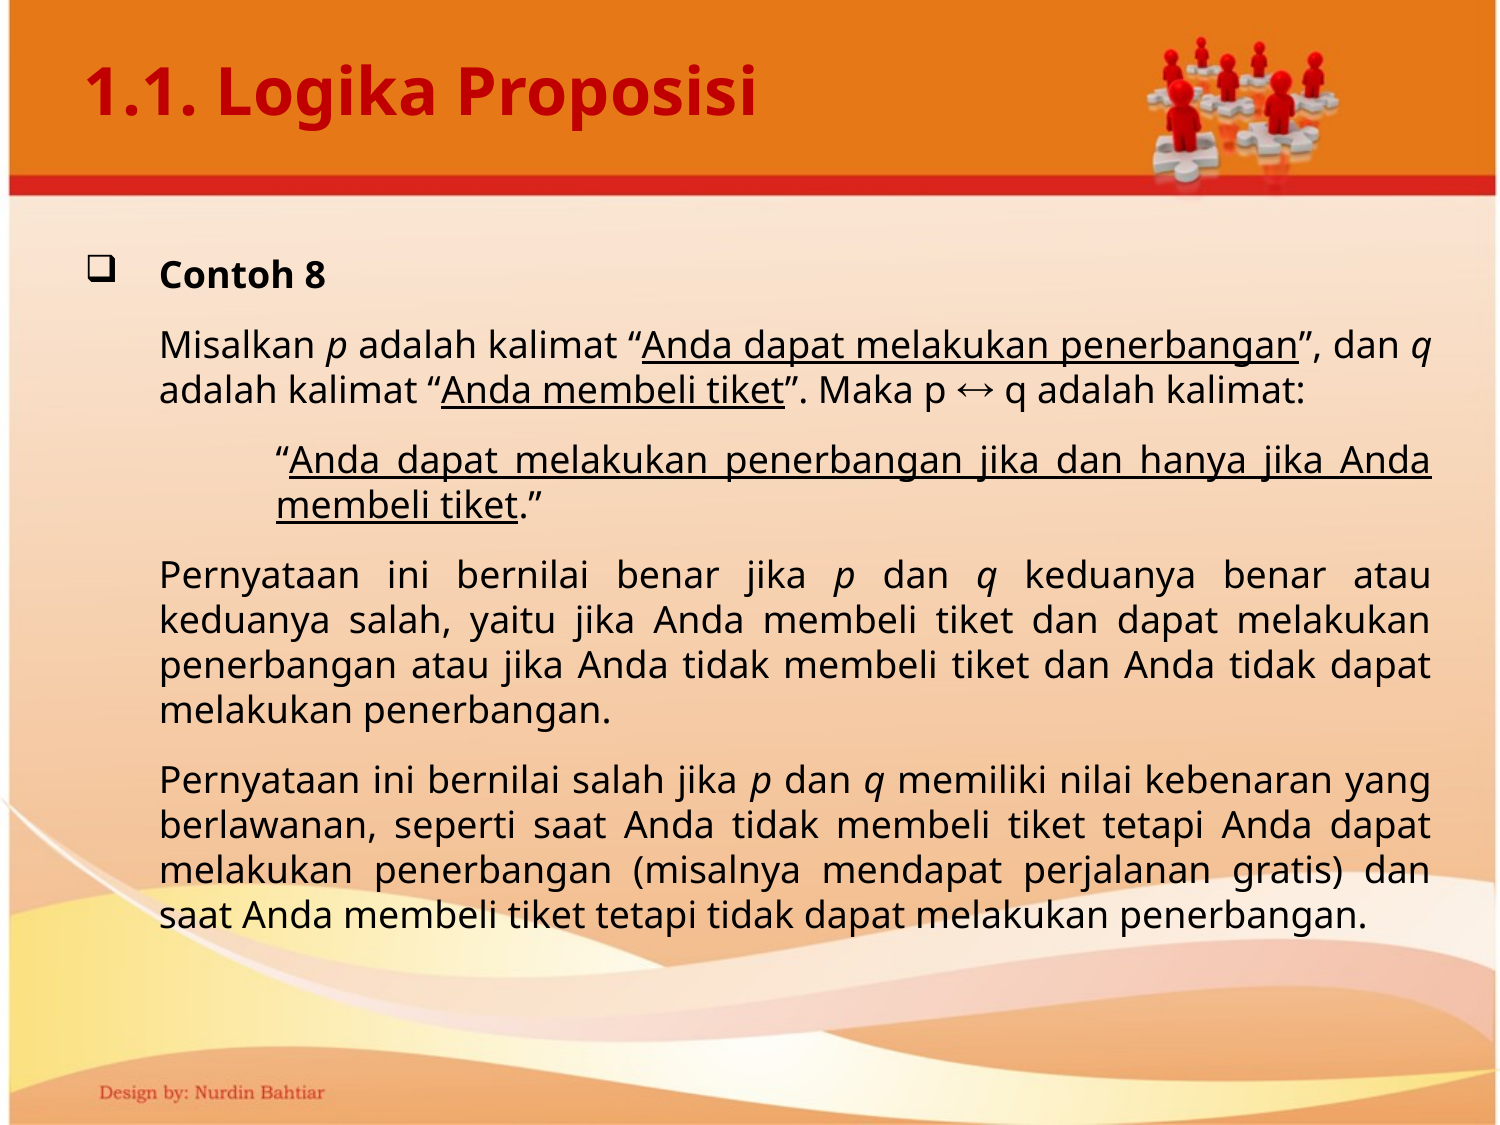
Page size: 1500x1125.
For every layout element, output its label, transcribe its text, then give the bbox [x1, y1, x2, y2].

title 1.1. Logika Proposisi [70, 23, 1406, 160]
picture [0, 0, 1500, 1125]
text_box Contoh 8 Misalkan p adalah kalimat “Anda dapat melakukan penerbangan”, dan q adalah kalimat “Anda membeli tiket”. Maka p  q adalah kalimat: “Anda dapat melakukan penerbangan jika dan hanya jika Anda membeli tiket.” Pernyataan ini bernilai benar jika p dan q keduanya benar atau keduanya salah, yaitu jika Anda membeli tiket dan dapat melakukan penerbangan atau jika Anda tidak membeli tiket dan Anda tidak dapat melakukan penerbangan. Pernyataan ini bernilai salah jika p dan q memiliki nilai kebenaran yang berlawanan, seperti saat Anda tidak membeli tiket tetapi Anda dapat melakukan penerbangan (misalnya mendapat perjalanan gratis) dan saat Anda membeli tiket tetapi tidak dapat melakukan penerbangan. [70, 243, 1447, 944]
